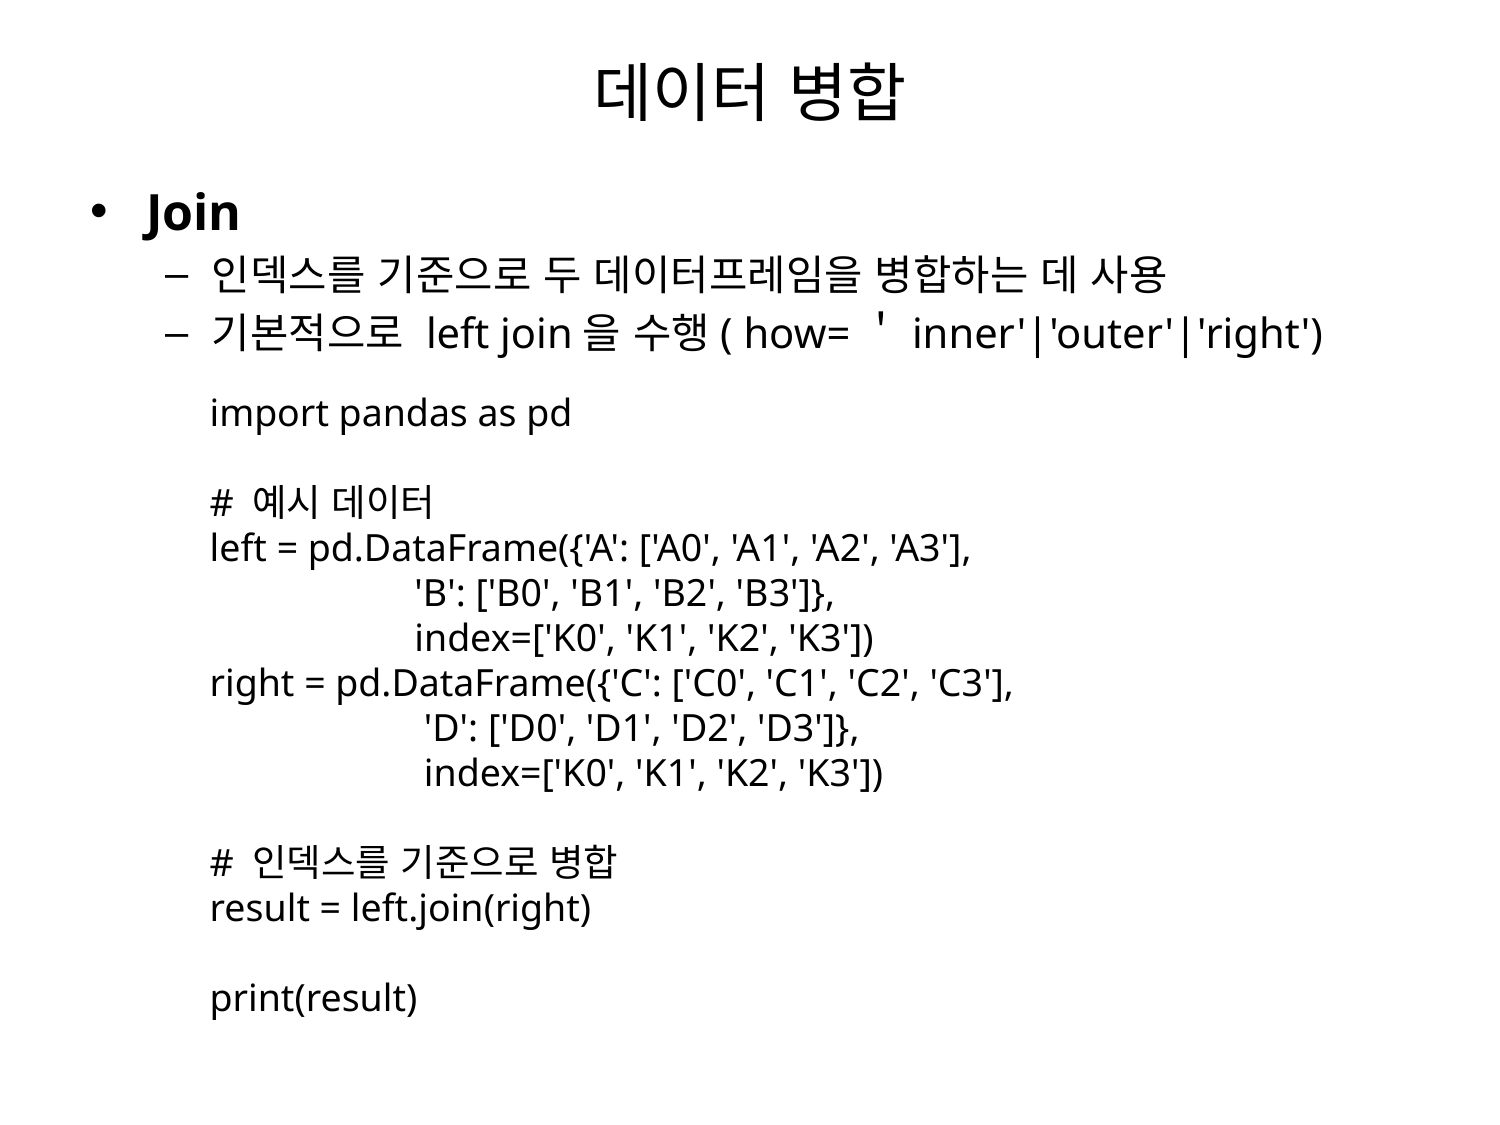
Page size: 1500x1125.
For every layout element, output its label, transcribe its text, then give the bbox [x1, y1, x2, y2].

title 데이터 병합 [75, 45, 1425, 138]
list Join 인덱스를 기준으로 두 데이터프레임을 병합하는 데 사용 기본적으로 left join을 수행( how=＇inner'|'outer'|'right') [75, 172, 1425, 1005]
text_box import pandas as pd # 예시 데이터 left = pd.DataFrame({'A': ['A0', 'A1', 'A2', 'A3'], 'B': ['B0', 'B1', 'B2', 'B3']}, index=['K0', 'K1', 'K2', 'K3']) right = pd.DataFrame({'C': ['C0', 'C1', 'C2', 'C3'], 'D': ['D0', 'D1', 'D2', 'D3']}, index=['K0', 'K1', 'K2', 'K3']) # 인덱스를 기준으로 병합 result = left.join(right) print(result) [194, 381, 1385, 1027]
